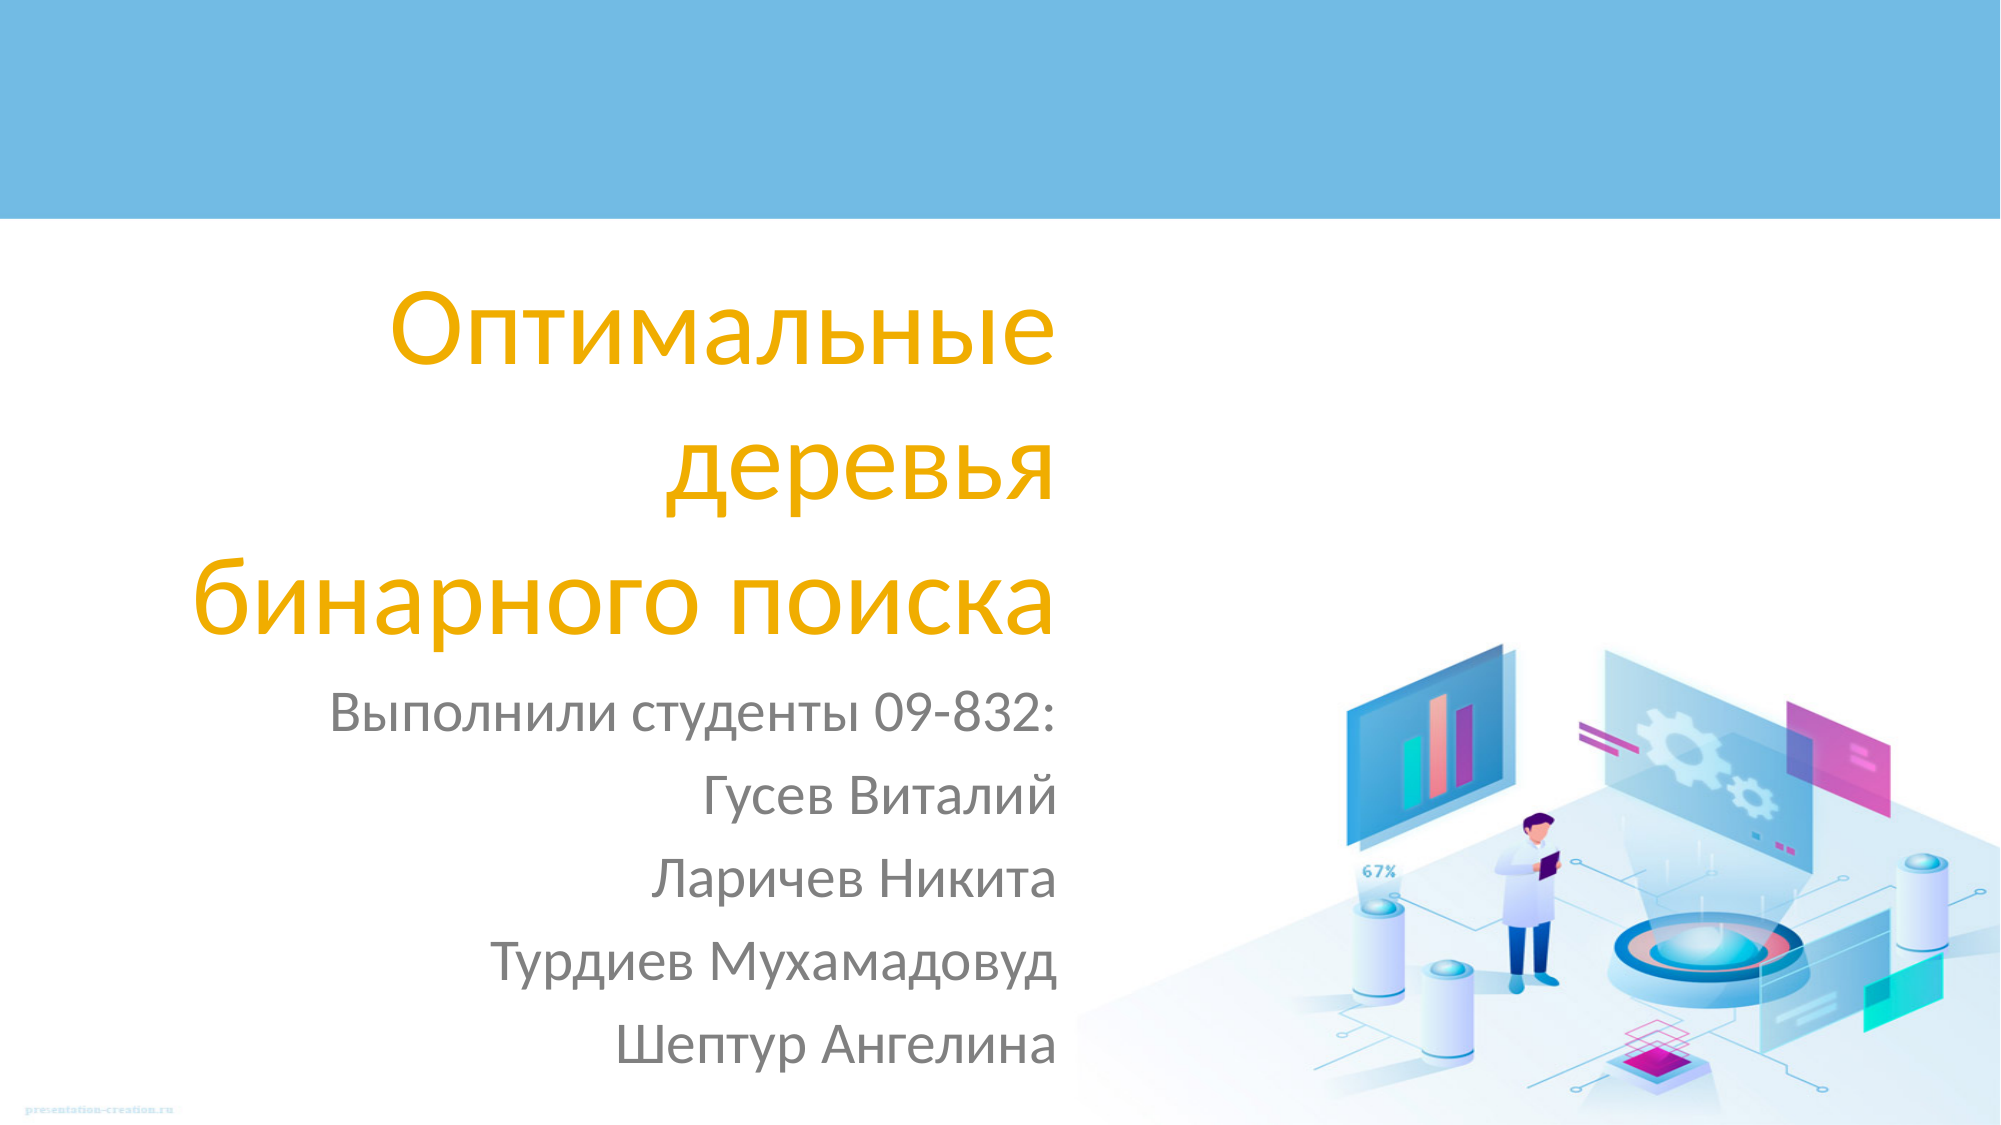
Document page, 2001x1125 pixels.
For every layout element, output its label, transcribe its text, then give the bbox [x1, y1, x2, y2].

title Оптимальные деревья бинарного поиска [117, 121, 1074, 664]
picture [0, 0, 2001, 1125]
subtitle Выполнили студенты 09-832: Гусев Виталий Ларичев Никита Турдиев Мухамадовуд Шептур Ангелина [117, 664, 1074, 1084]
